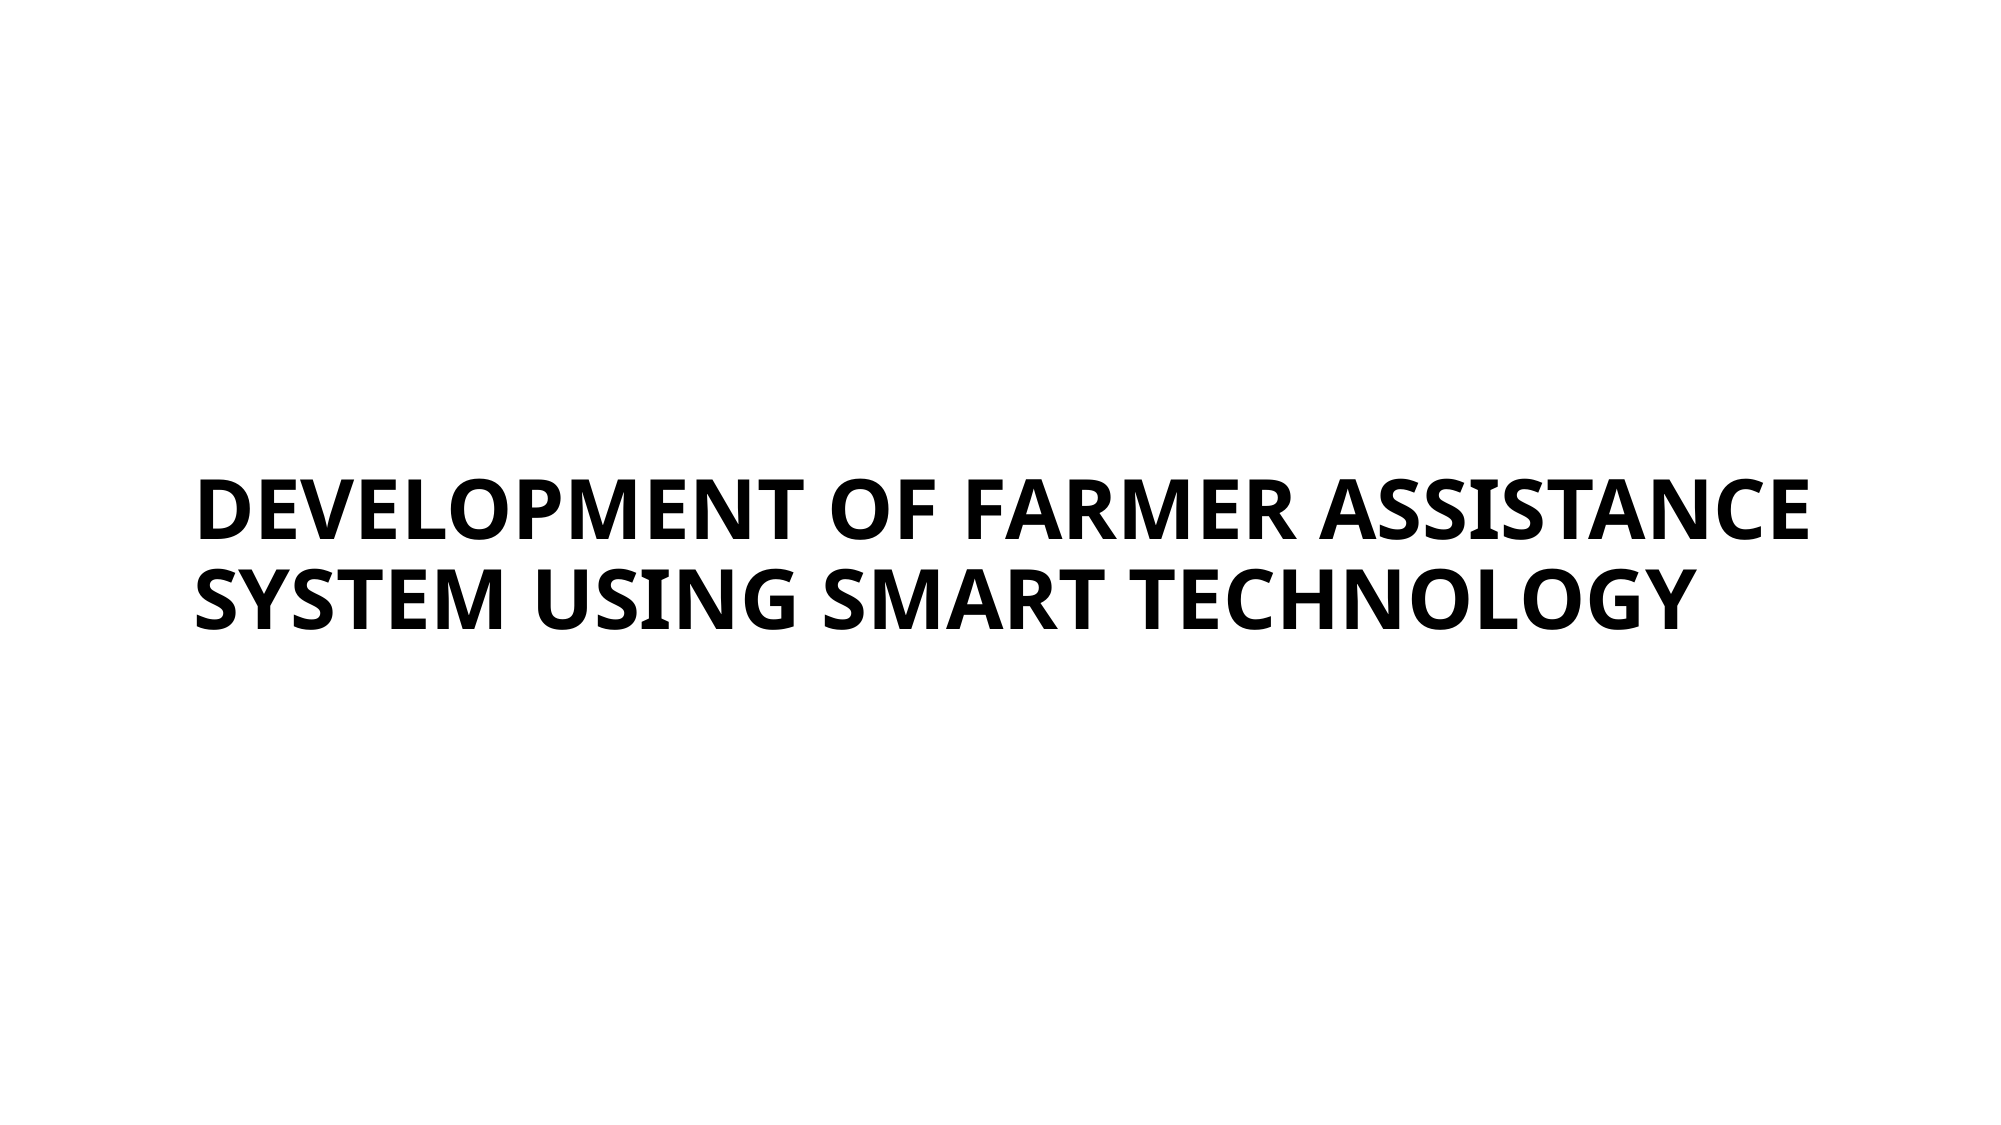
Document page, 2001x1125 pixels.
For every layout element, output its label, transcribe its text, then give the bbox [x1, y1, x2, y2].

title DEVELOPMENT OF FARMER ASSISTANCE SYSTEM USING SMART TECHNOLOGY [178, 210, 1862, 755]
